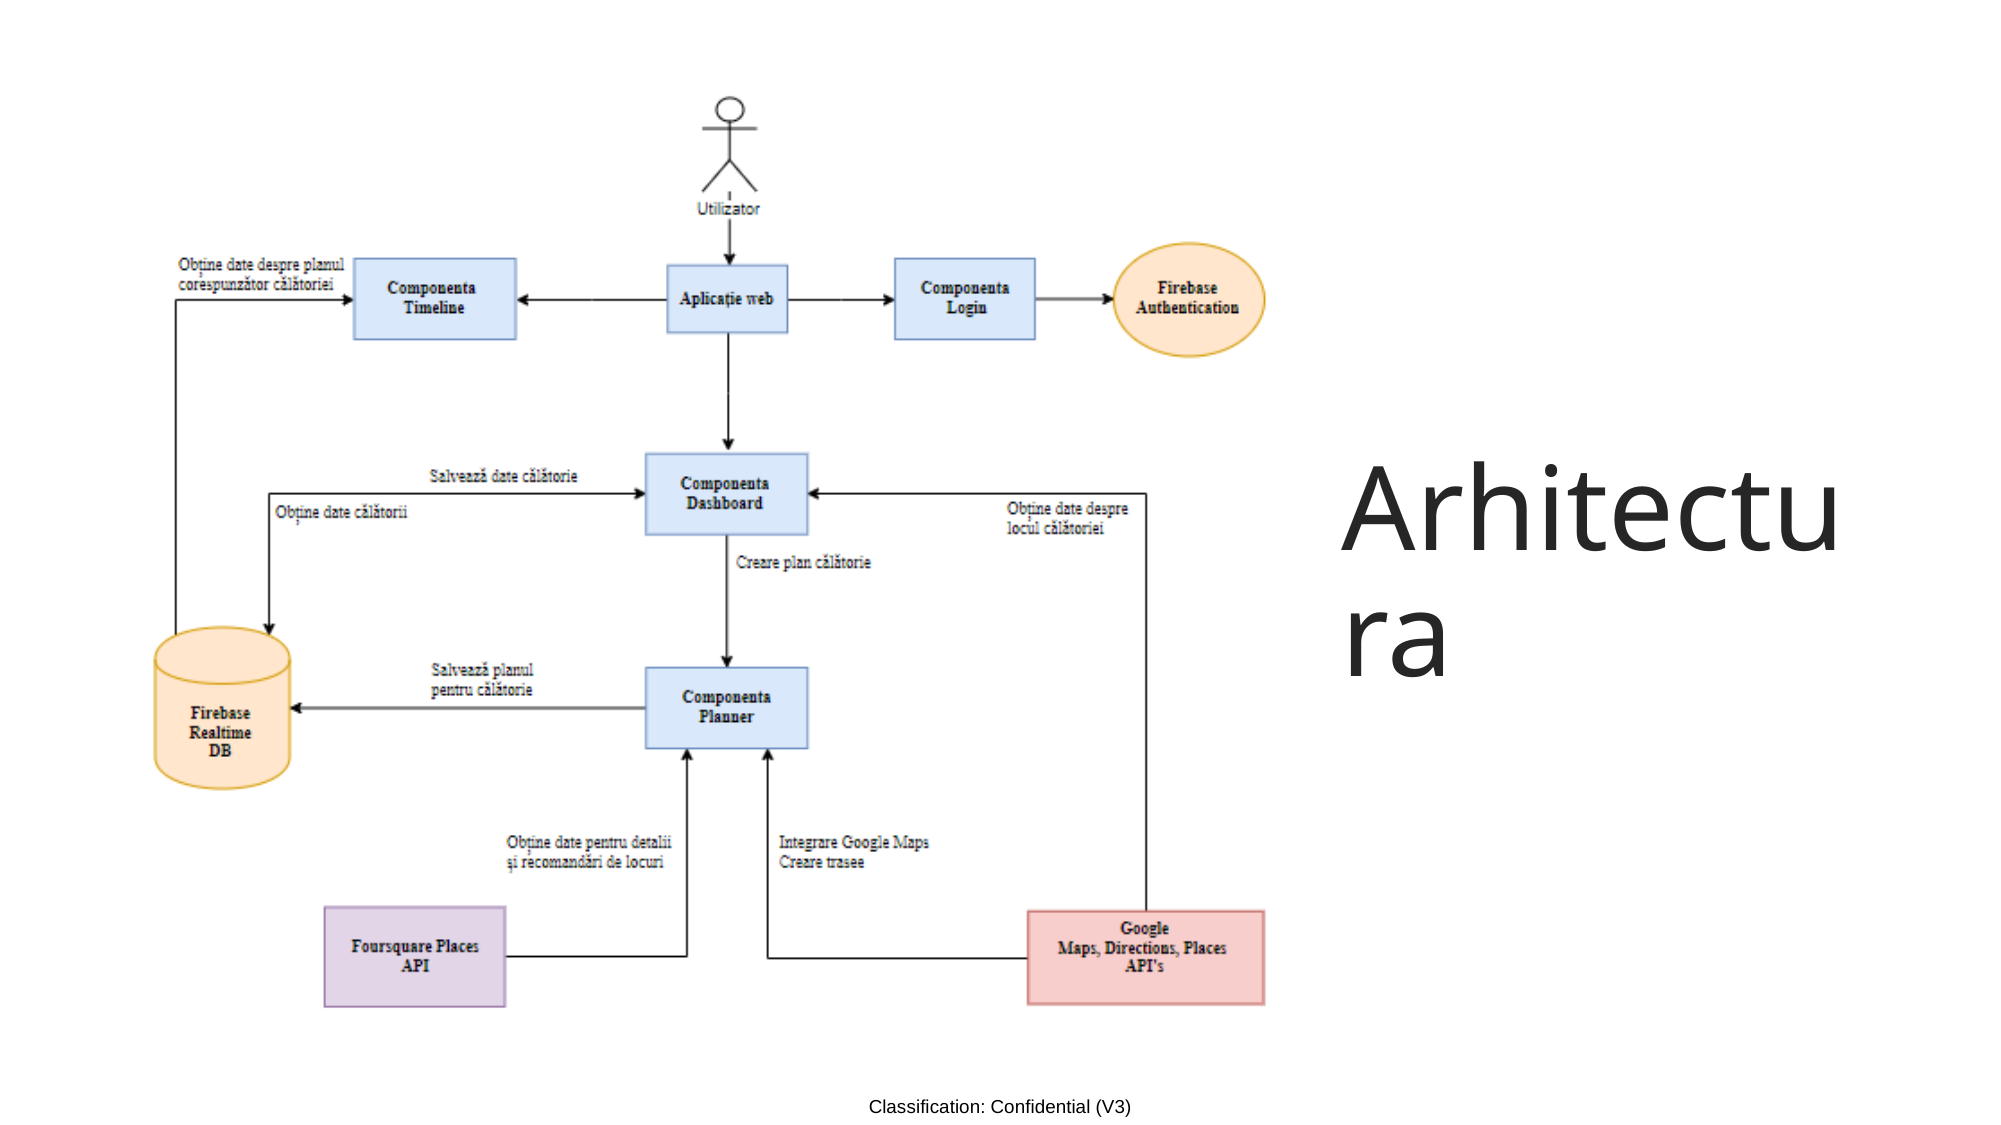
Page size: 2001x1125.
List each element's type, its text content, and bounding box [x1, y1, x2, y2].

picture [91, 59, 1334, 1026]
title Arhitectura [1334, 104, 1894, 710]
